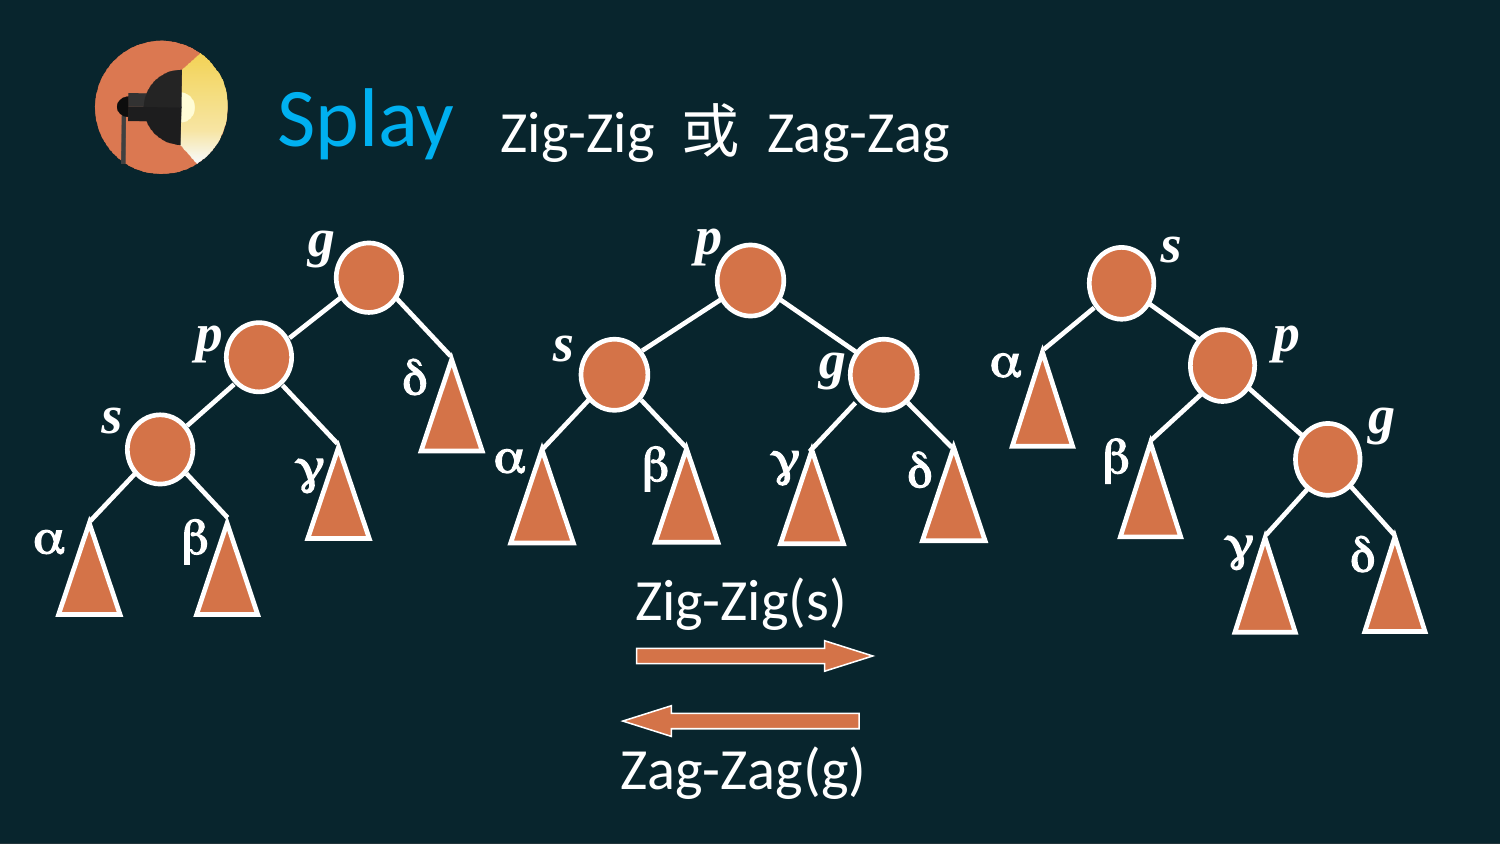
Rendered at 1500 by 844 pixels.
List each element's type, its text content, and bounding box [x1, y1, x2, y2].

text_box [804, 316, 918, 418]
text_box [680, 192, 786, 317]
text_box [538, 299, 648, 411]
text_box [756, 417, 863, 544]
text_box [479, 415, 585, 543]
text_box [636, 640, 873, 672]
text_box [627, 423, 733, 543]
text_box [892, 429, 998, 541]
picture [94, 40, 228, 174]
text_box Zig-Zig 或 Zag-Zag [486, 86, 965, 171]
text_box [622, 705, 860, 724]
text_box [18, 195, 491, 615]
text_box Zig-Zig(s) [620, 554, 862, 640]
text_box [975, 200, 1455, 633]
text_box Zag-Zag(g) [605, 724, 896, 809]
text_box Splay [262, 55, 1315, 171]
